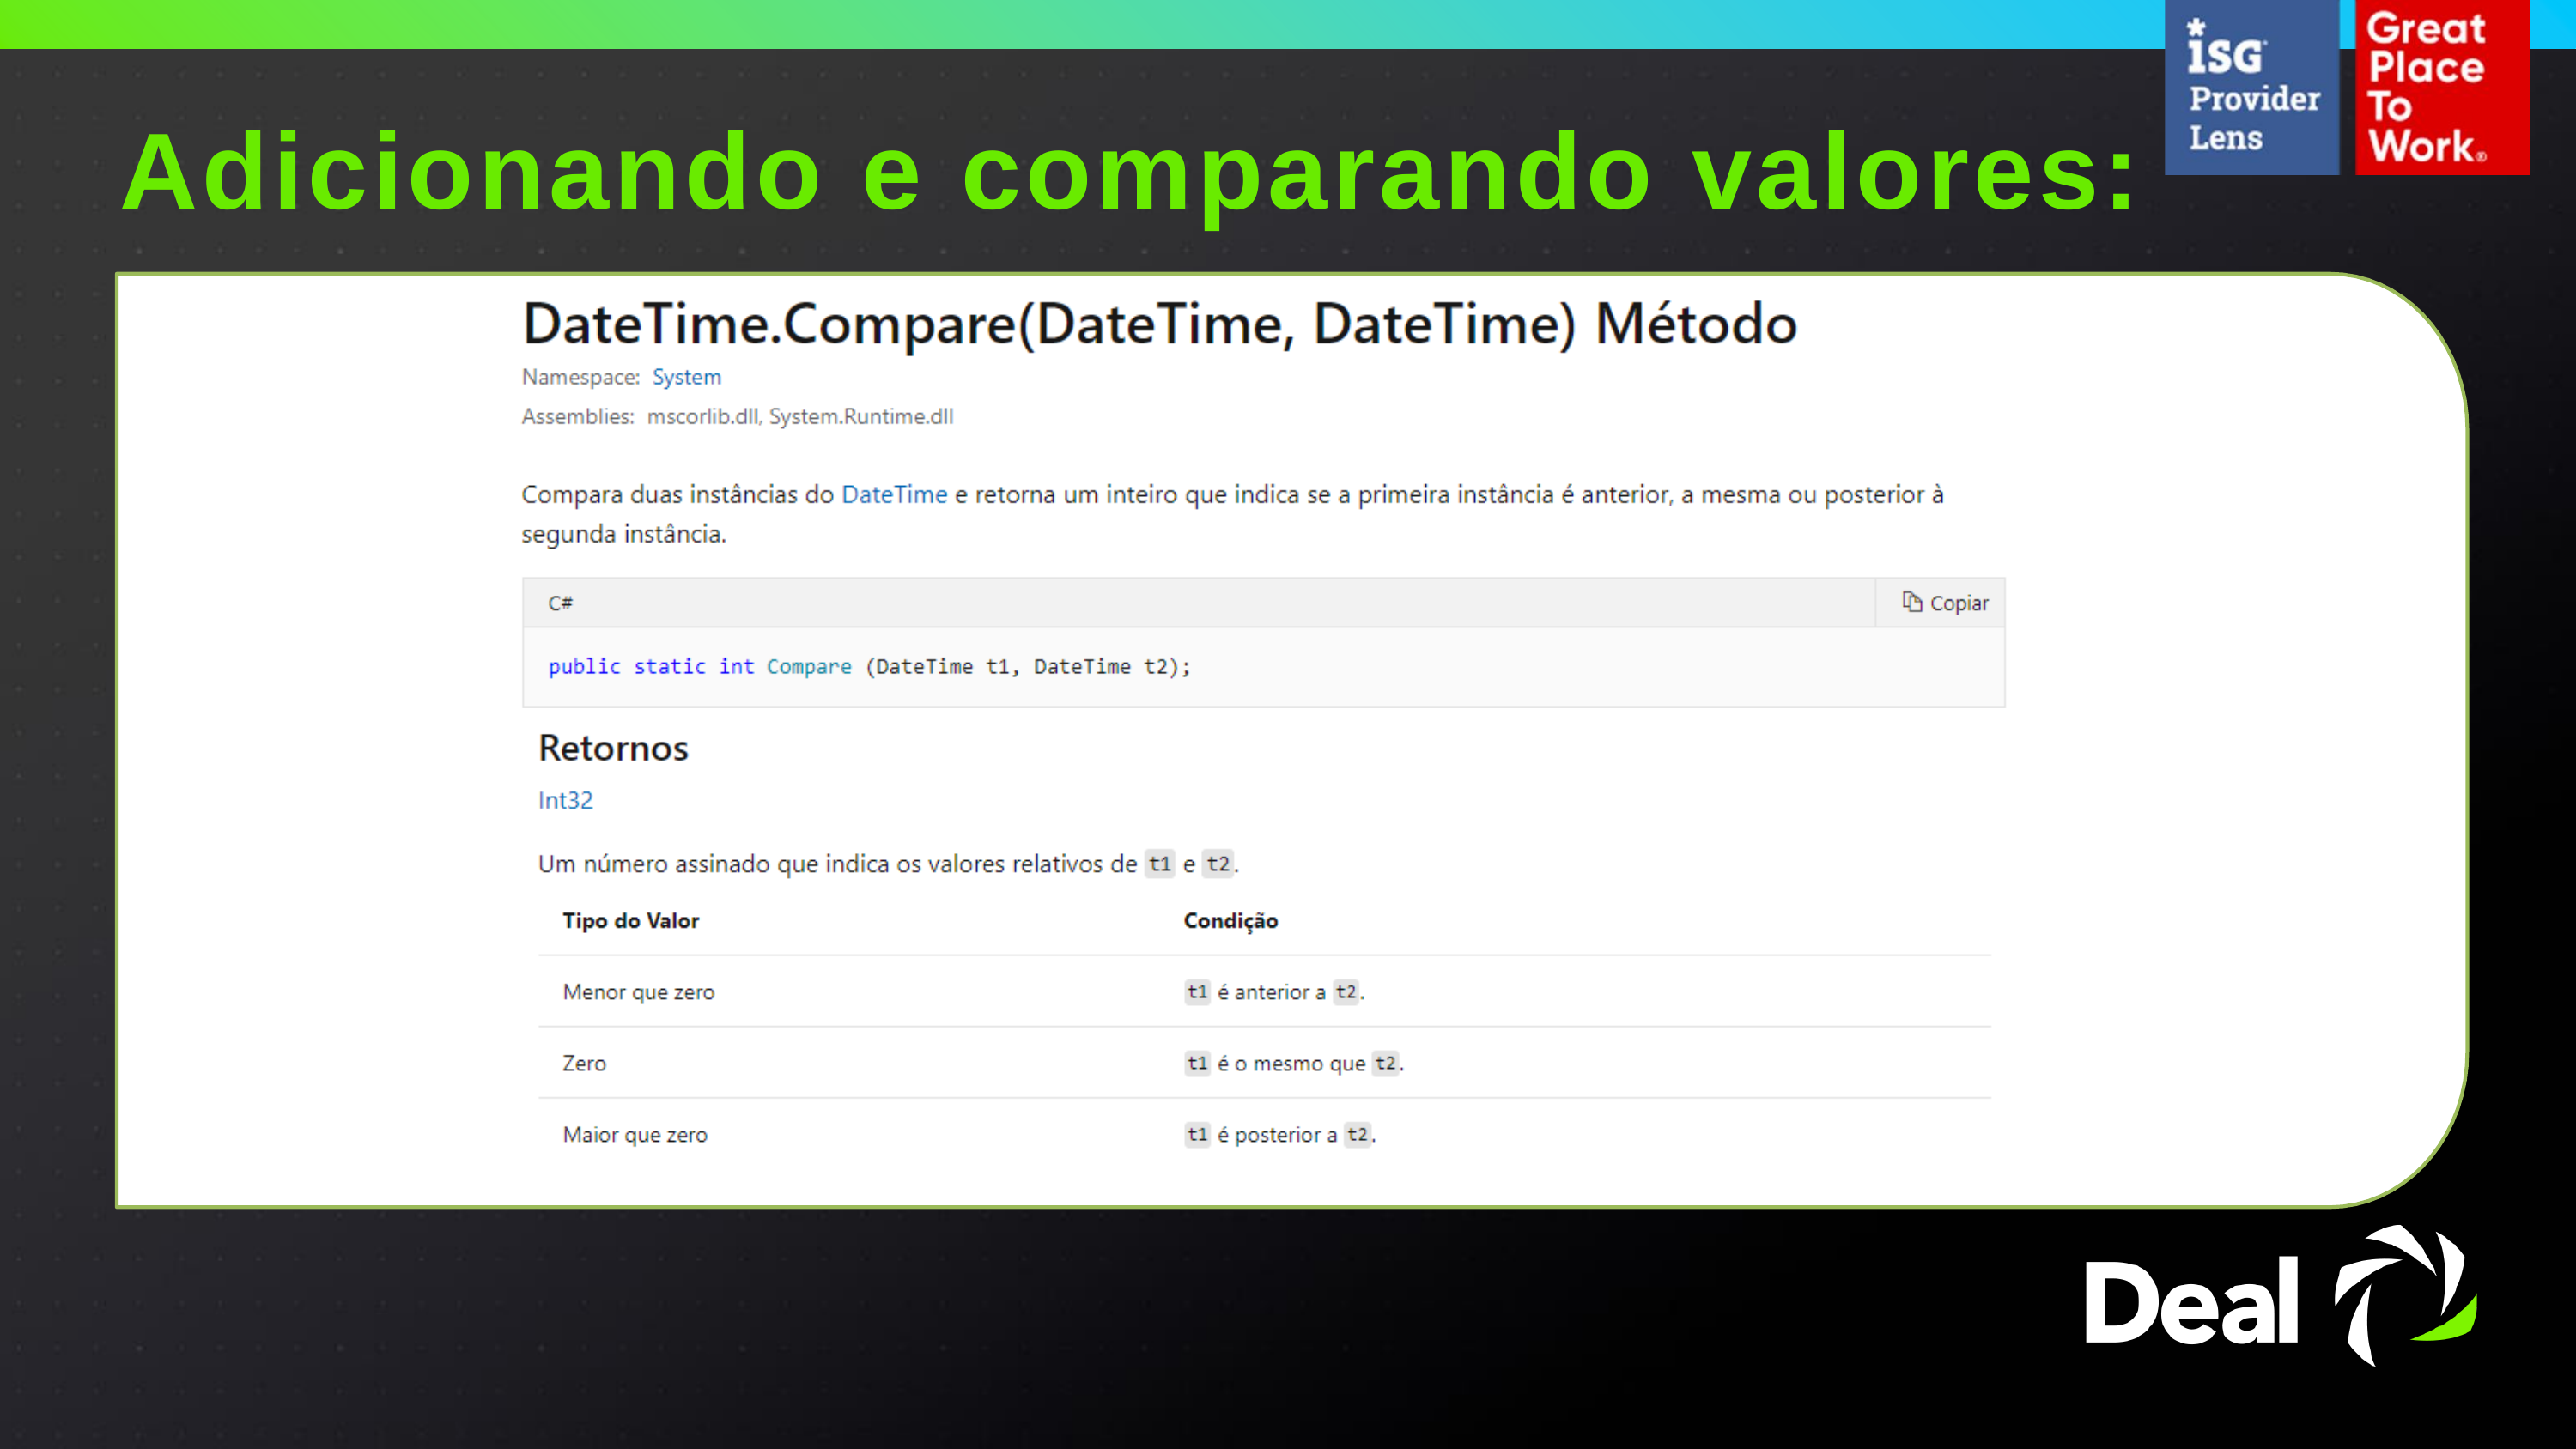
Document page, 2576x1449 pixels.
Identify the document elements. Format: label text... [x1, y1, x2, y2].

picture [0, 0, 2576, 1449]
text_box [114, 271, 2470, 1210]
text_box Adicionando e comparando valores: [118, 99, 2458, 231]
